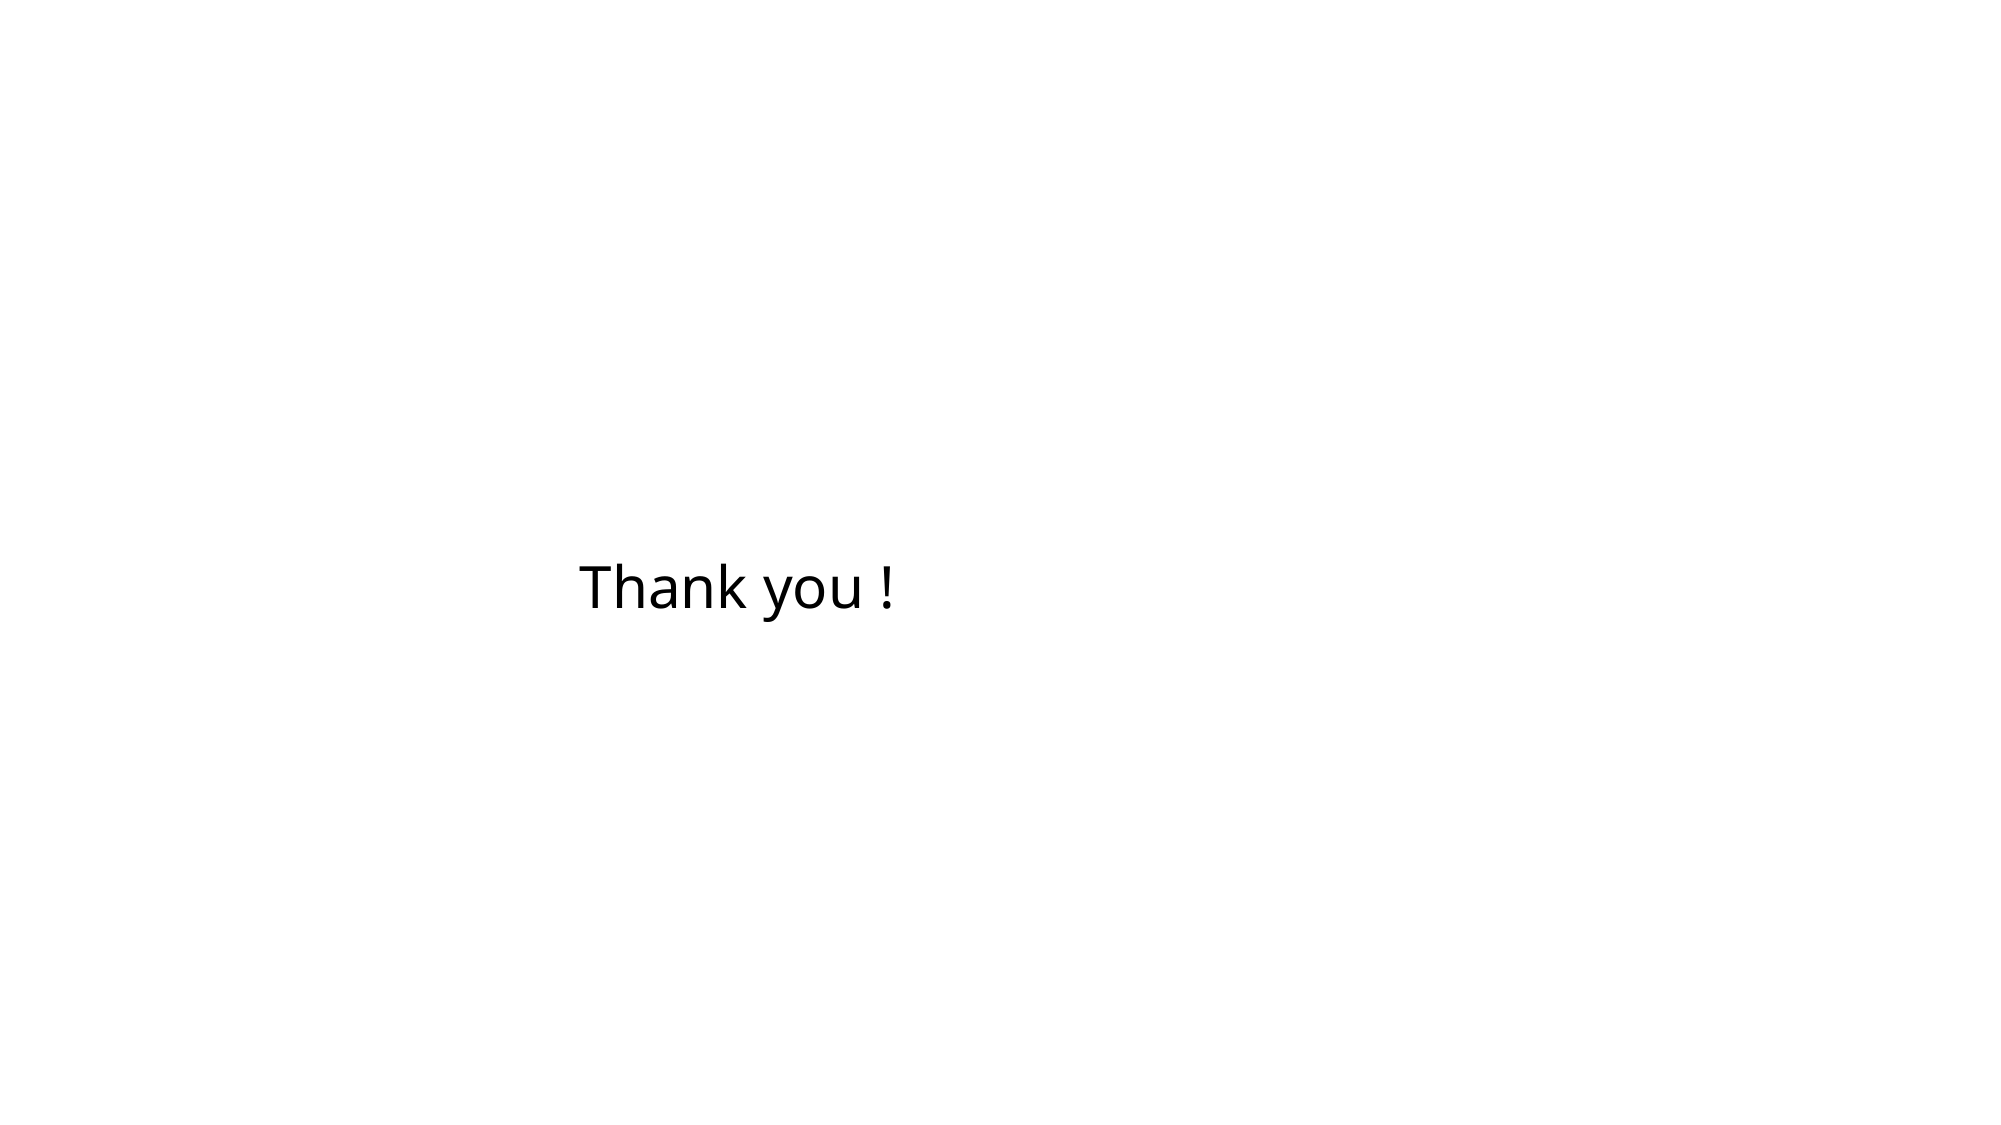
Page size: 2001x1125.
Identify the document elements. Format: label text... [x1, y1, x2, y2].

list Thank you ! [137, 299, 1863, 1014]
